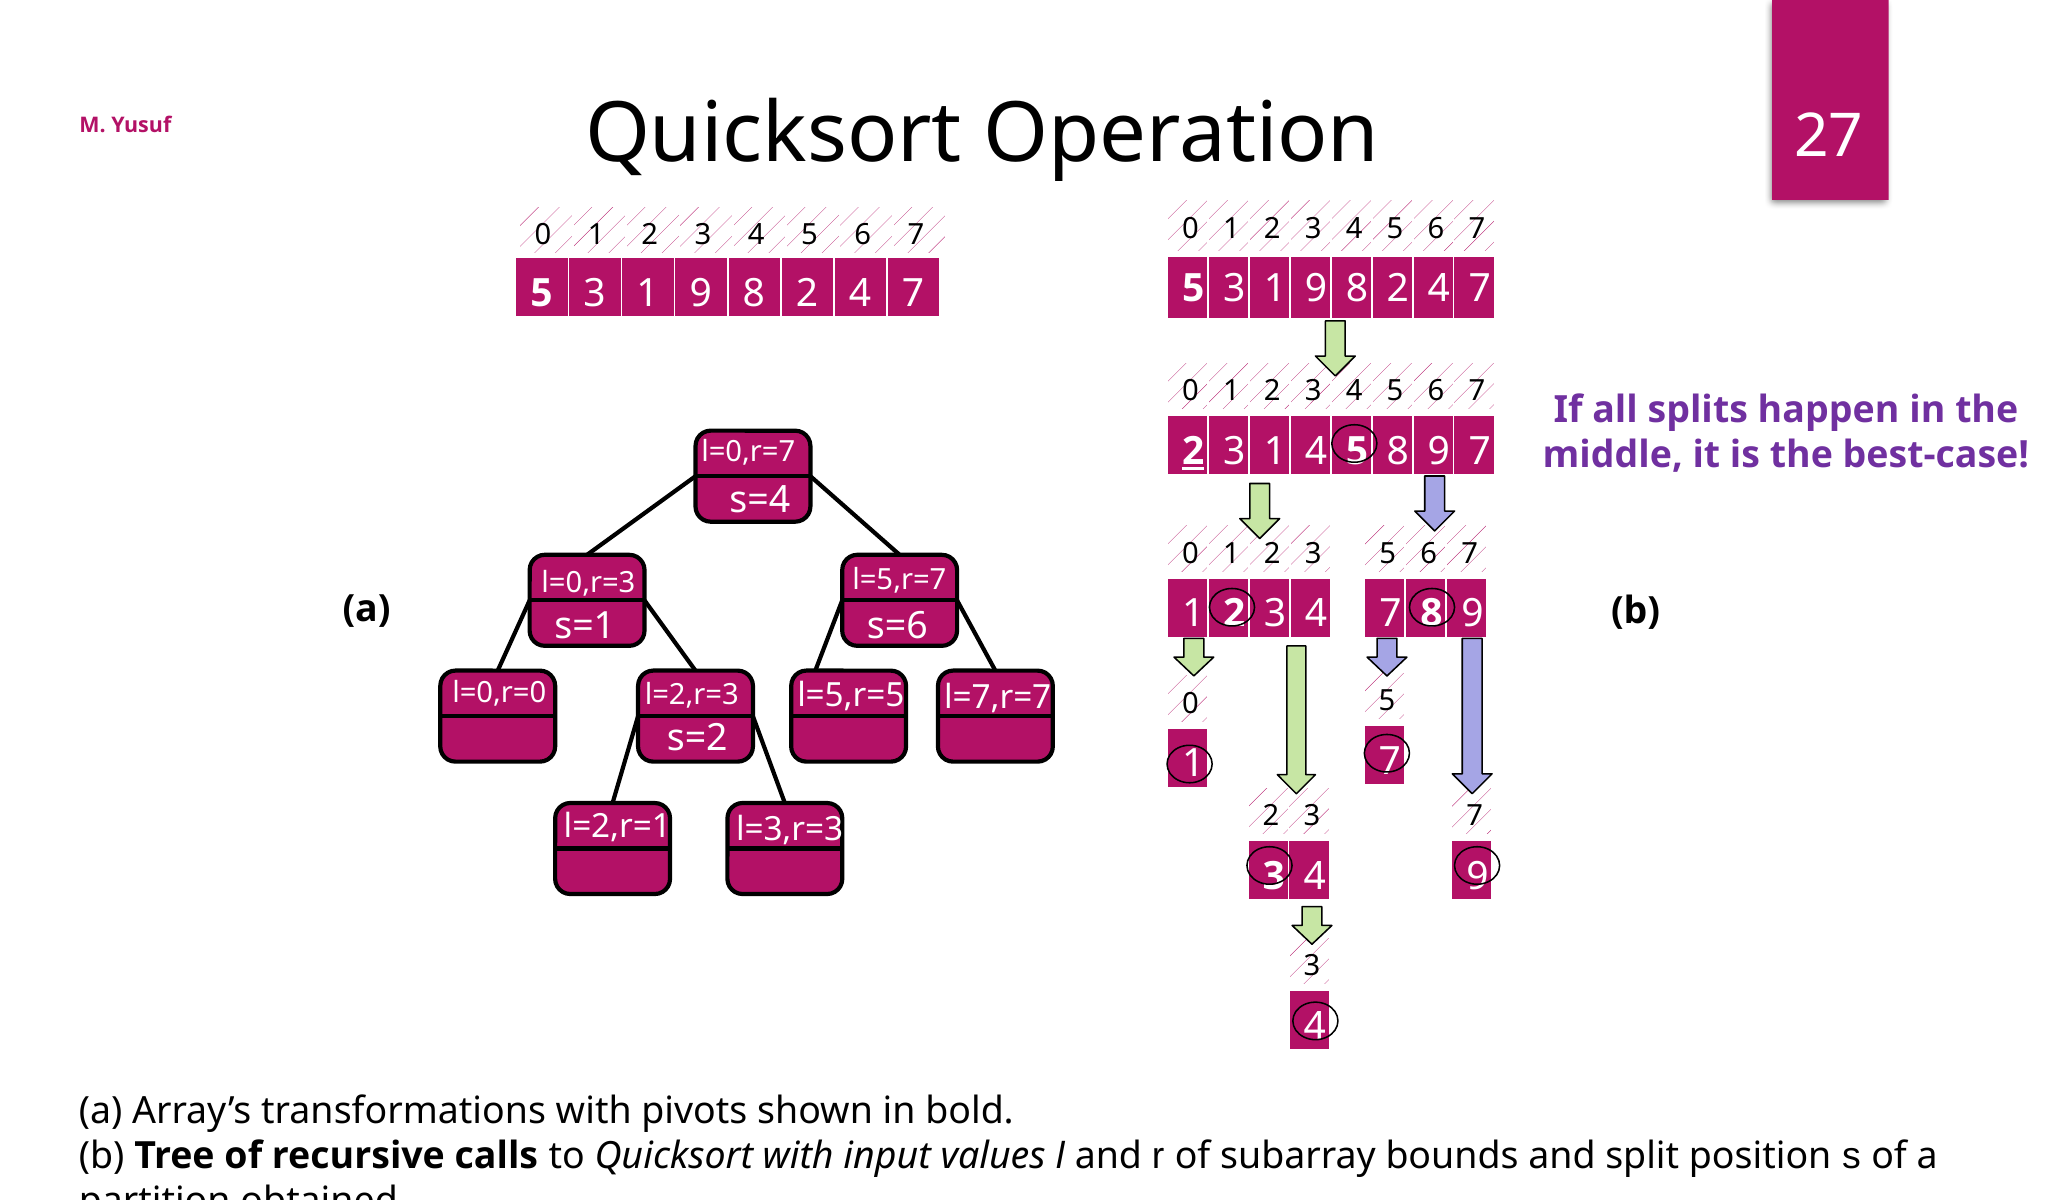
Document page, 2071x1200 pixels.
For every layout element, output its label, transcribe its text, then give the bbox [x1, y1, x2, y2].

table_header 2 [1373, 257, 1412, 318]
text_box [1292, 906, 1332, 945]
table_header 8 [1406, 579, 1445, 637]
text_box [838, 552, 961, 655]
table_header 7 [1454, 257, 1494, 318]
text_box [1174, 638, 1214, 676]
table_header 7 [1454, 200, 1494, 251]
text_box (a) [327, 576, 416, 637]
text_box (a) Array’s transformations with pivots shown in bold. (b) Tree of recursive calls to Quicksort with input values l and r of subarray bounds and split position s of a partition obtained. [64, 1078, 1986, 1200]
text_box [719, 799, 860, 895]
table_header 1 [574, 207, 625, 253]
table_header 5 [787, 207, 839, 253]
table_header 7 [1454, 416, 1494, 474]
footer M. Yusuf [64, 97, 720, 151]
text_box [612, 715, 639, 804]
table_header 4 [1290, 991, 1329, 1049]
table_header 9 [675, 258, 727, 316]
table_header 5 [1365, 525, 1404, 572]
table_header 5 [1332, 416, 1371, 437]
table_header 1 [1209, 525, 1248, 572]
text_box [1209, 588, 1255, 626]
table_header 4 [734, 207, 785, 253]
text_box If all splits happen in the middle, it is the best-case! [1523, 377, 2049, 483]
table_header 3 [1291, 525, 1330, 572]
table_header 1 [1250, 416, 1289, 474]
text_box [810, 475, 900, 556]
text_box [644, 600, 696, 671]
table_header 3 [569, 258, 621, 316]
table_header 2 [627, 207, 679, 253]
table_header 5 [1332, 450, 1371, 474]
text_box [586, 475, 696, 556]
text_box [1239, 483, 1280, 539]
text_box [547, 796, 688, 895]
table_header 0 [520, 207, 572, 253]
table_header 3 [1250, 579, 1289, 637]
table_header 5 [1365, 673, 1404, 719]
table_header 2 [1250, 200, 1289, 251]
table_header 8 [1332, 257, 1371, 318]
table_header 0 [1168, 200, 1207, 251]
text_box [527, 554, 650, 654]
text_box [1315, 320, 1356, 376]
table_header 1 [1209, 363, 1248, 409]
table_header 4 [1332, 363, 1371, 409]
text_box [630, 667, 754, 767]
table_header 2 [1209, 611, 1248, 637]
table_header 2 [1250, 363, 1289, 409]
table_header 9 [1452, 841, 1491, 899]
text_box [1246, 846, 1293, 885]
table_header 7 [1452, 788, 1491, 834]
text_box [1454, 846, 1500, 885]
slide_number 27 [1757, 51, 1900, 66]
text_box [1452, 638, 1493, 794]
table_header 4 [1414, 257, 1453, 318]
table_header 2 [1250, 525, 1289, 572]
table_header 3 [1209, 257, 1248, 318]
table_header 5 [1373, 363, 1412, 409]
table_header 3 [680, 207, 732, 253]
table_header 5 [1373, 200, 1412, 251]
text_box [752, 715, 785, 804]
table_header 4 [1289, 841, 1329, 899]
table_header 7 [1447, 525, 1486, 572]
table_header 7 [888, 258, 939, 316]
title Quicksort Operation [0, 66, 2070, 190]
table_header 3 [1209, 416, 1248, 474]
table_header 1 [1168, 772, 1207, 787]
table_header 7 [1365, 726, 1404, 746]
table_header 2 [1168, 416, 1207, 474]
table_header 5 [1168, 257, 1207, 318]
table_header 1 [1209, 200, 1248, 251]
text_box [1409, 588, 1455, 626]
table_header 7 [1365, 579, 1404, 637]
table_header 3 [1249, 841, 1288, 856]
table_header 0 [1168, 675, 1207, 722]
table_header 3 [1249, 875, 1288, 899]
table_header 2 [782, 258, 833, 316]
table_header 8 [729, 258, 780, 316]
table_header 8 [1373, 416, 1412, 474]
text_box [687, 424, 811, 530]
text_box (b) [1596, 579, 1685, 639]
table_header 3 [1290, 938, 1329, 984]
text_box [438, 665, 561, 762]
table_header 9 [1447, 579, 1486, 637]
table_header 4 [1291, 579, 1330, 637]
text_box [1277, 645, 1316, 794]
table_header 7 [1454, 363, 1494, 409]
table_header 9 [1291, 257, 1330, 318]
table_header 0 [1168, 363, 1207, 409]
text_box [1364, 734, 1410, 772]
text_box [1167, 745, 1213, 783]
table_header 9 [1414, 416, 1453, 474]
table_header 2 [1249, 788, 1288, 834]
text_box [1331, 424, 1377, 463]
text_box [1414, 475, 1455, 531]
table_header 7 [1365, 760, 1404, 784]
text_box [497, 600, 530, 671]
table_header 5 [516, 258, 568, 316]
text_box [815, 600, 843, 671]
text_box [780, 665, 922, 762]
text_box [1292, 1002, 1338, 1040]
table_header 0 [1168, 525, 1207, 572]
table_header 3 [1289, 788, 1329, 834]
table_header 1 [622, 258, 674, 316]
table_header 1 [1250, 257, 1289, 318]
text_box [927, 667, 1069, 762]
table_header 2 [1209, 579, 1248, 603]
table_header 1 [1168, 579, 1207, 637]
table_header 7 [894, 207, 945, 253]
table_header 4 [1291, 416, 1330, 474]
table_header 1 [1168, 729, 1207, 756]
table_header 6 [840, 207, 892, 253]
table_header 6 [1414, 363, 1453, 409]
table_header 3 [1291, 363, 1330, 409]
table_header 3 [1291, 200, 1330, 251]
table_header 4 [835, 258, 886, 316]
table_header 4 [1332, 200, 1371, 251]
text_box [956, 600, 996, 671]
text_box [1367, 638, 1407, 676]
table_header 6 [1406, 525, 1445, 572]
table_header 6 [1414, 200, 1453, 251]
